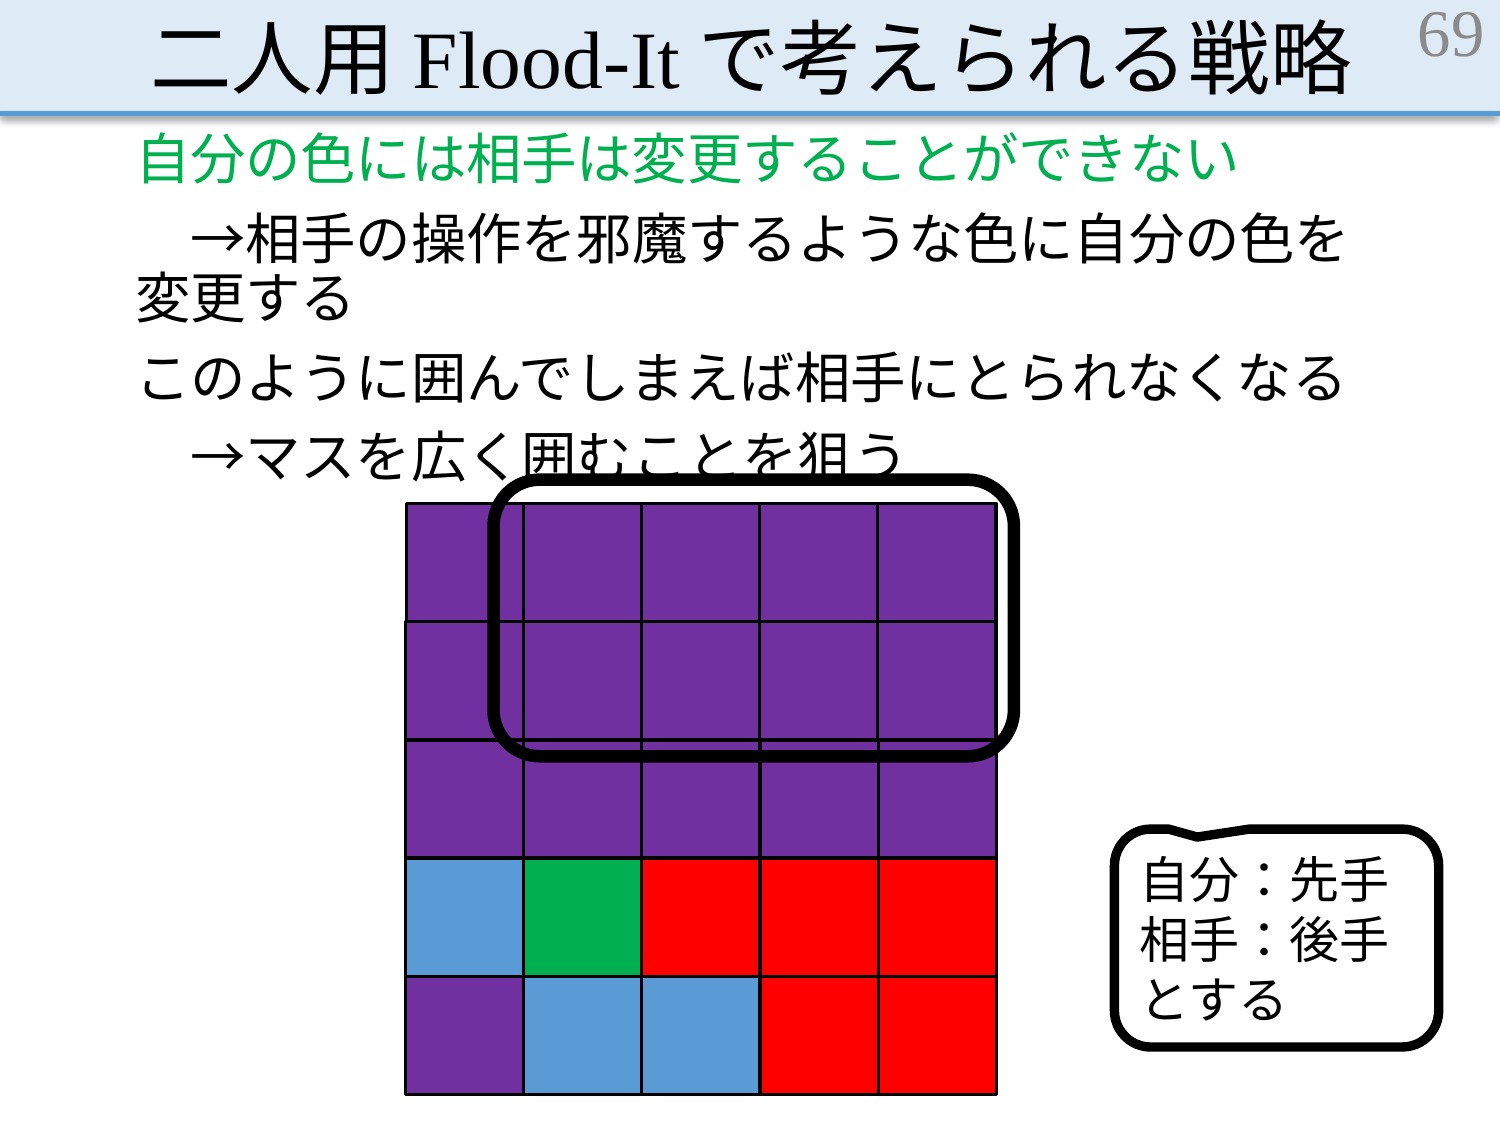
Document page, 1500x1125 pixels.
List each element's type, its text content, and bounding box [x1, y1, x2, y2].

list 自分の色には相手は変更することができない →相手の操作を邪魔するような色に自分の色を変更する このように囲んでしまえば相手にとられなくなる →マスを広く囲むことを狙う [135, 124, 1373, 504]
text_box 自分：先手 相手：後手 とする [1112, 827, 1441, 1049]
text_box [498, 478, 1016, 742]
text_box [523, 503, 997, 741]
slide_number 69 [1162, 0, 1500, 60]
title 二人用Flood-Itで考えられる戦略 [135, 0, 1373, 114]
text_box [405, 503, 997, 1095]
